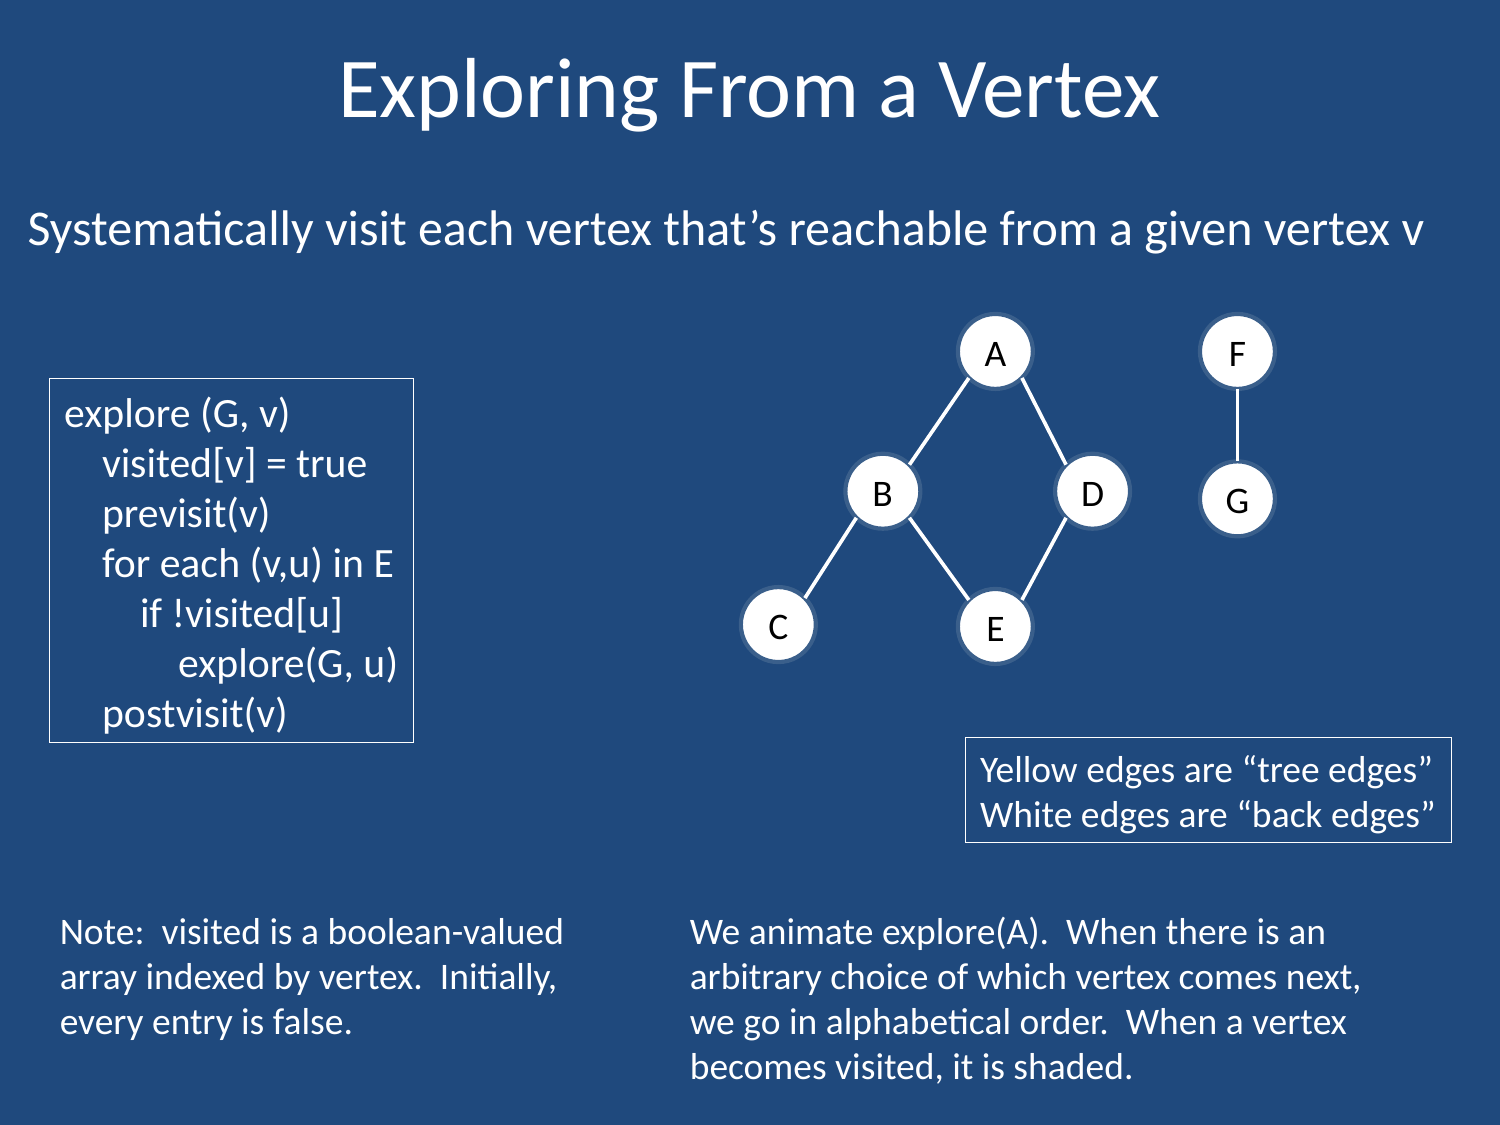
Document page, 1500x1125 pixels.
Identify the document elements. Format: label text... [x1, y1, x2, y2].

title Exploring From a Vertex [75, 24, 1425, 143]
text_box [909, 517, 970, 601]
text_box explore (G, v) visited[v] = true previsit(v) for each (v,u) in E if !visited[u] explore(G, u) postvisit(v) [49, 378, 414, 743]
text_box F [1197, 311, 1278, 391]
text_box Yellow edges are “tree edges” White edges are “back edges” [965, 737, 1452, 843]
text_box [1021, 517, 1067, 601]
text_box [909, 377, 970, 465]
text_box B [843, 451, 923, 531]
text_box G [1197, 459, 1278, 539]
text_box A [955, 311, 1035, 392]
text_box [804, 517, 857, 599]
text_box E [955, 586, 1035, 667]
text_box D [1052, 451, 1133, 531]
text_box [1021, 377, 1067, 465]
text_box C [738, 584, 818, 665]
text_box Note: visited is a boolean-valued array indexed by vertex. Initially, every entry is false. [45, 899, 613, 1050]
text_box We animate explore(A). When there is an arbitrary choice of which vertex comes next, we go in alphabetical order. When a vertex becomes visited, it is shaded. [674, 899, 1413, 1095]
list Systematically visit each vertex that’s reachable from a given vertex v [12, 187, 1475, 288]
